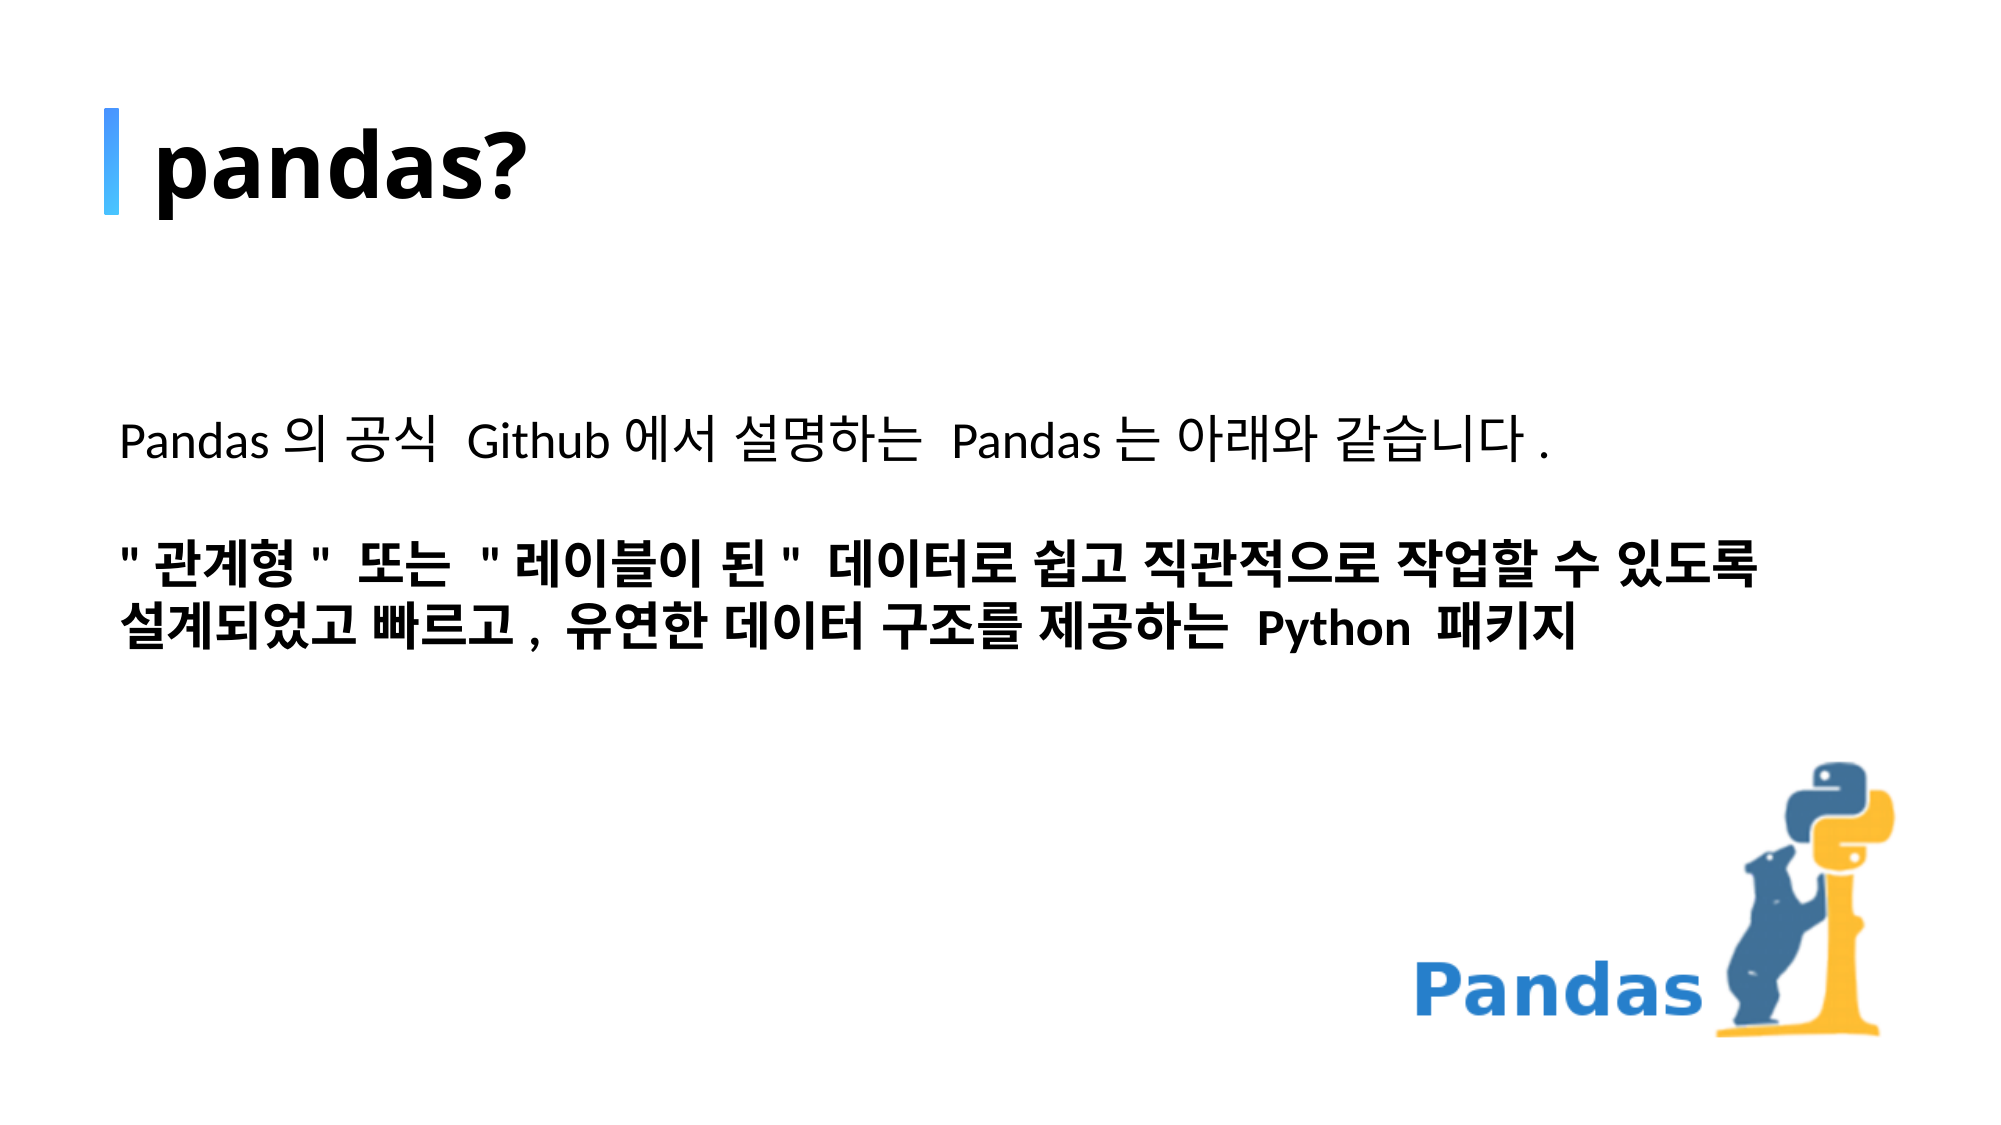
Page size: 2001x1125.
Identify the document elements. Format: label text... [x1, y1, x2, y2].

title pandas? [137, 59, 1863, 278]
text_box [103, 107, 120, 215]
picture [1336, 759, 1960, 1083]
text_box Pandas의 공식 Github에서 설명하는 Pandas는 아래와 같습니다. "관계형" 또는 "레이블이 된" 데이터로 쉽고 직관적으로 작업할 수 있도록 설계되었고 빠르고, 유연한 데이터 구조를 제공하는 Python 패키지 [104, 398, 1806, 726]
